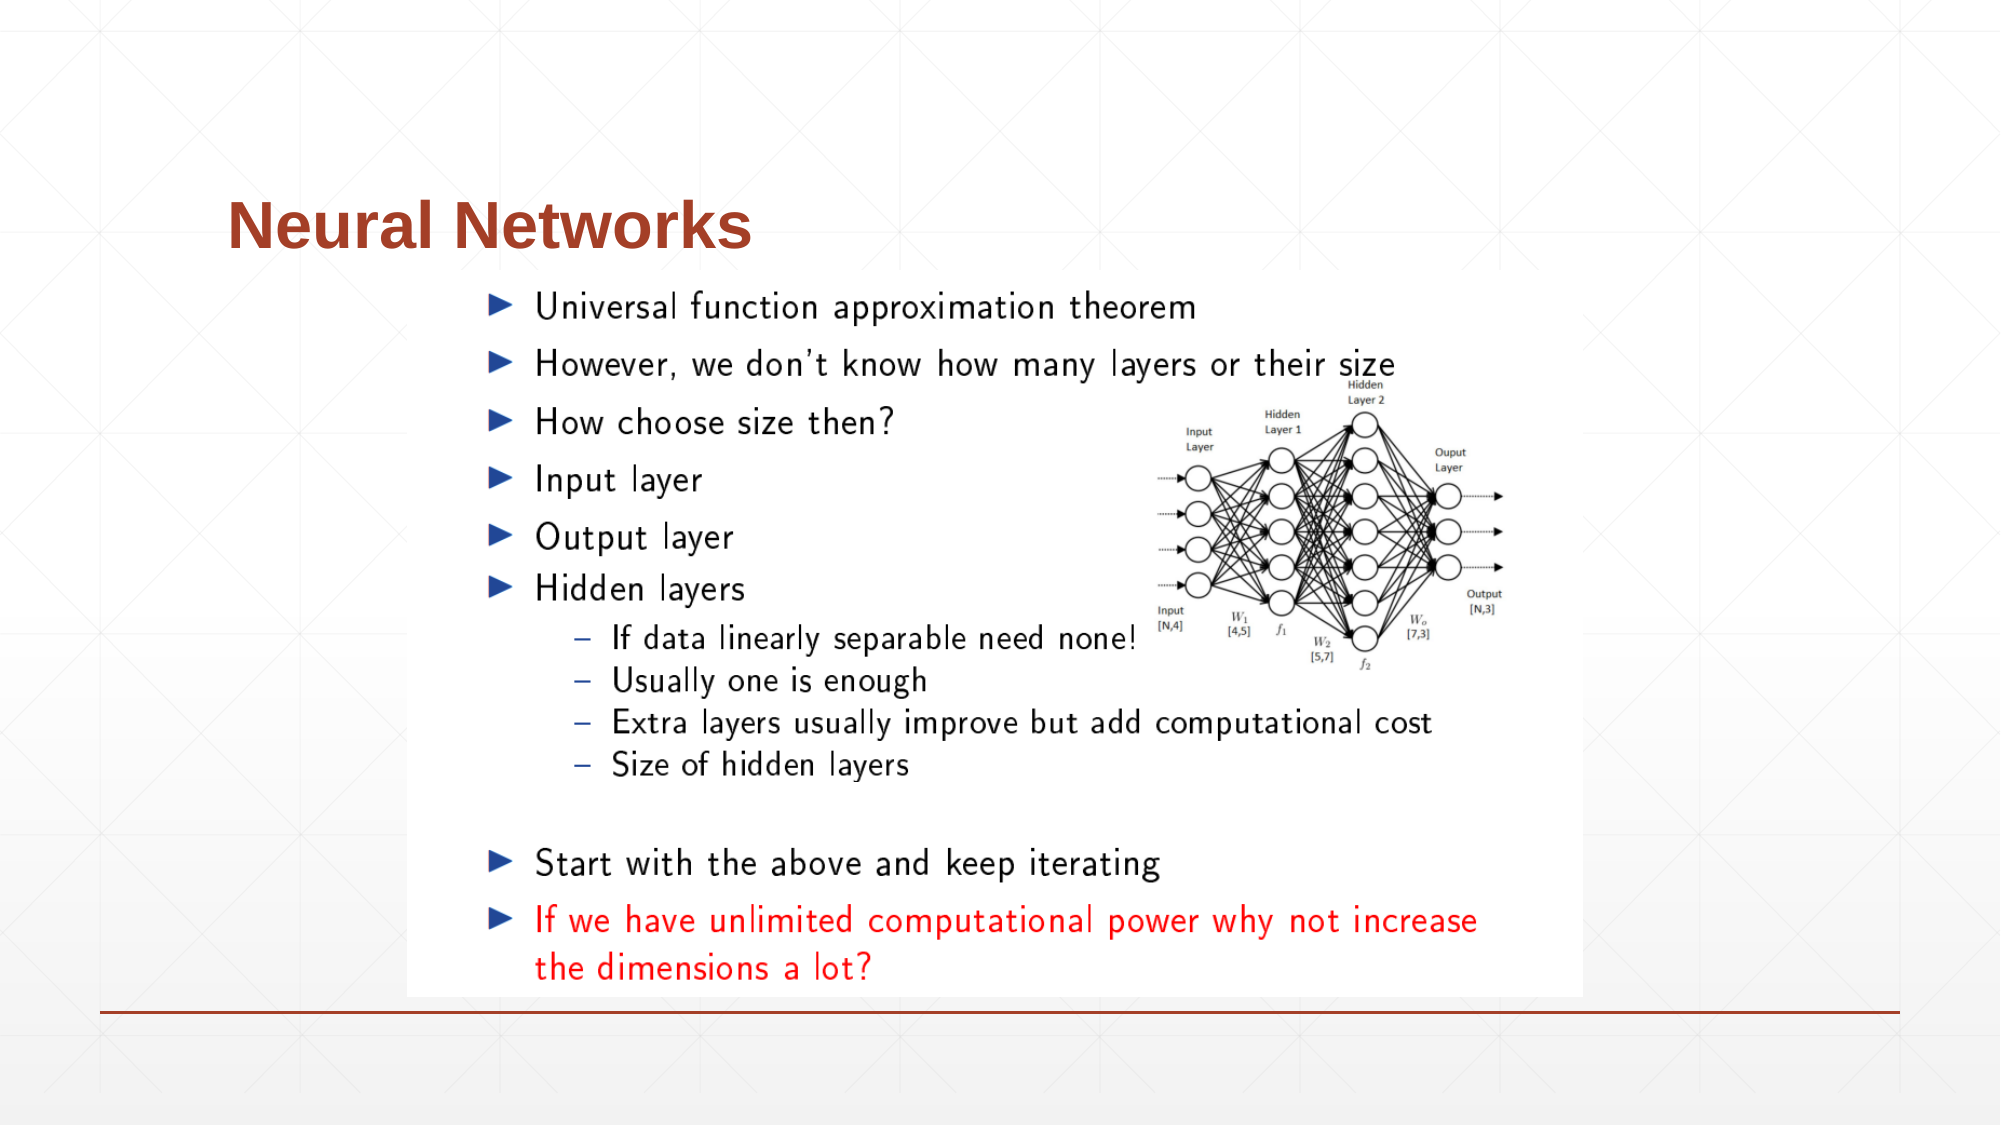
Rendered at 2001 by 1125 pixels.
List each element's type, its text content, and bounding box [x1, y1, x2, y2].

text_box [407, 270, 1583, 997]
title Neural Networks [212, 82, 1788, 271]
